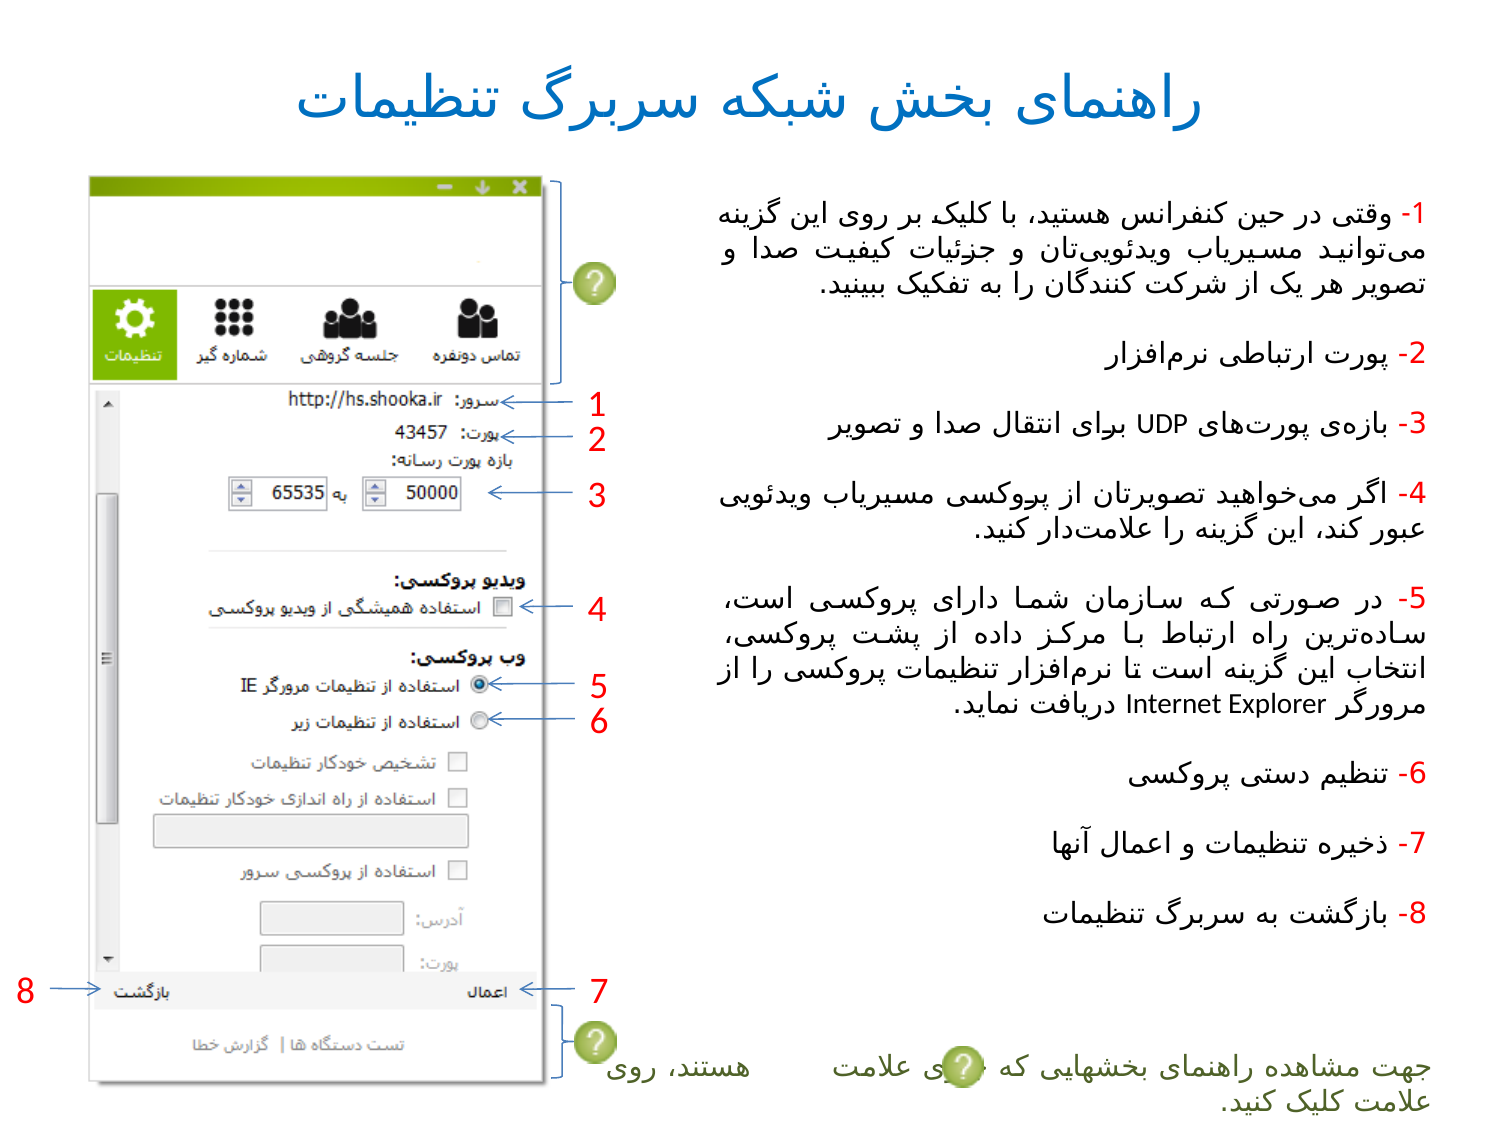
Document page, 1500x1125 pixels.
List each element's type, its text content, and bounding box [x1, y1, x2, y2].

text_box 1- وقتی در حین کنفرانس هستید، با کلیک بر روی این گزینه می‌توانید مسیریاب ویدئویی‌تان و جزئیات کیفیت صدا و تصویر هر یک از شرکت کنندگان را به تفکیک ببینید. 2- پورت ارتباطی نرم‌افزار 3- بازه‌ی پورت‌های UDP برای انتقال صدا و تصویر 4- اگر می‌خواهید تصویرتان از پروکسی مسیریاب ویدئویی عبور کند، این گزینه را علامت‌دار کنید. 5- در صورتی که سازمان شما دارای پروکسی است، ساده‌ترین راه ارتباط با مرکز داده از پشت پروکسی، انتخاب این گزینه است تا نرم‌افزار تنظیمات پروکسی را از مرورگر Internet Explorer دریافت نماید. 6- تنظیم دستی پروکسی 7- ذخیره تنظیمات و اعمال آنها 8- بازگشت به سربرگ تنظیمات [702, 187, 1442, 937]
text_box 2 [572, 406, 622, 462]
picture [941, 1045, 985, 1089]
picture [574, 1021, 617, 1064]
text_box 6 [574, 688, 624, 749]
picture [74, 165, 564, 1103]
picture [573, 262, 616, 305]
text_box 4 [572, 576, 622, 636]
text_box 1 [572, 372, 622, 406]
text_box جهت مشاهده راهنمای بخشهایی که جلوی علامت هستند، روی علامت کلیک کنید. [590, 1039, 1448, 1125]
title راهنمای بخش شبکه سربرگ تنظیمات [75, 0, 1425, 188]
text_box 5 [574, 653, 624, 688]
text_box 7 [574, 958, 624, 1019]
text_box 3 [572, 462, 622, 523]
text_box 8 [1, 958, 50, 1019]
